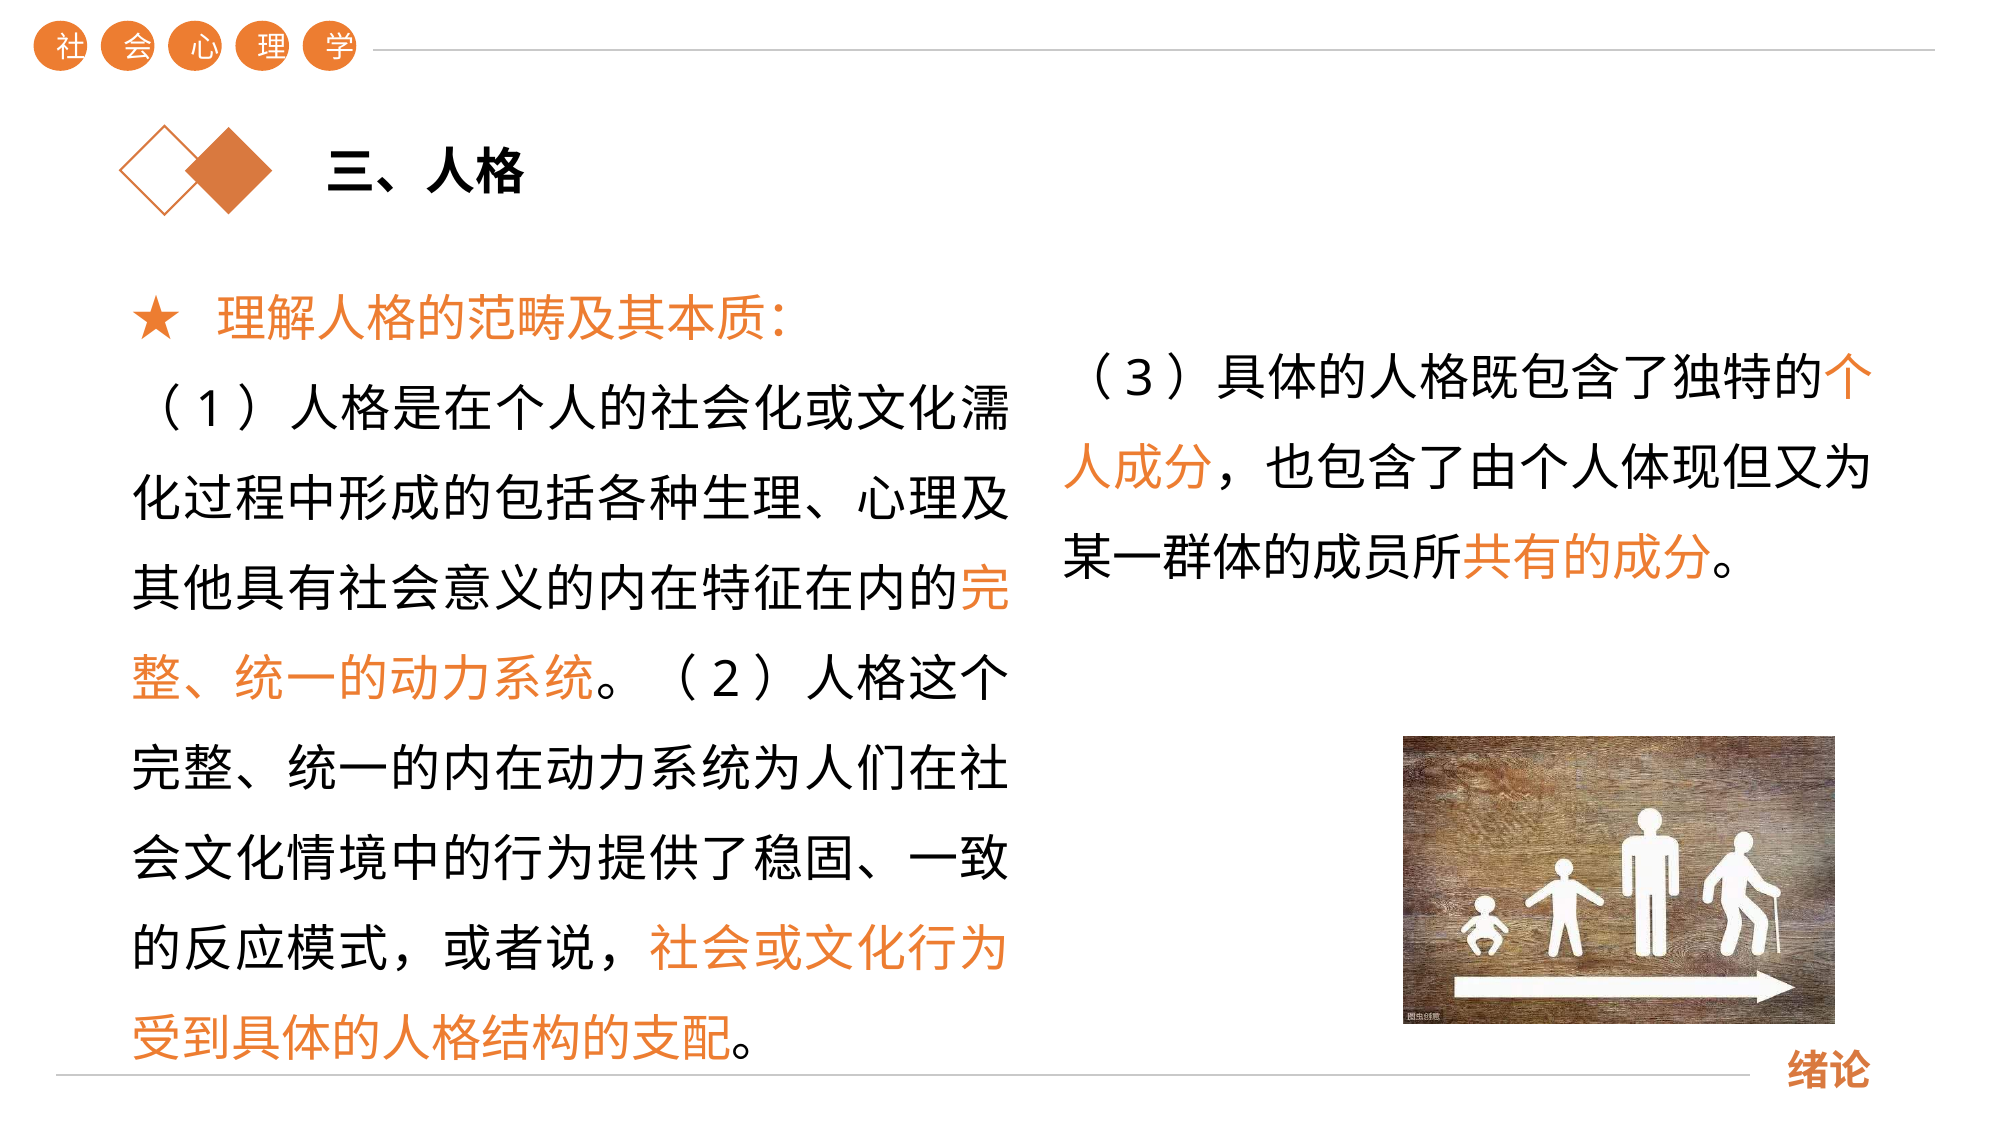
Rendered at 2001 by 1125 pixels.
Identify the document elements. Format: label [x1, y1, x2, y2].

picture [1403, 736, 1835, 1024]
text_box [33, 20, 2000, 1102]
